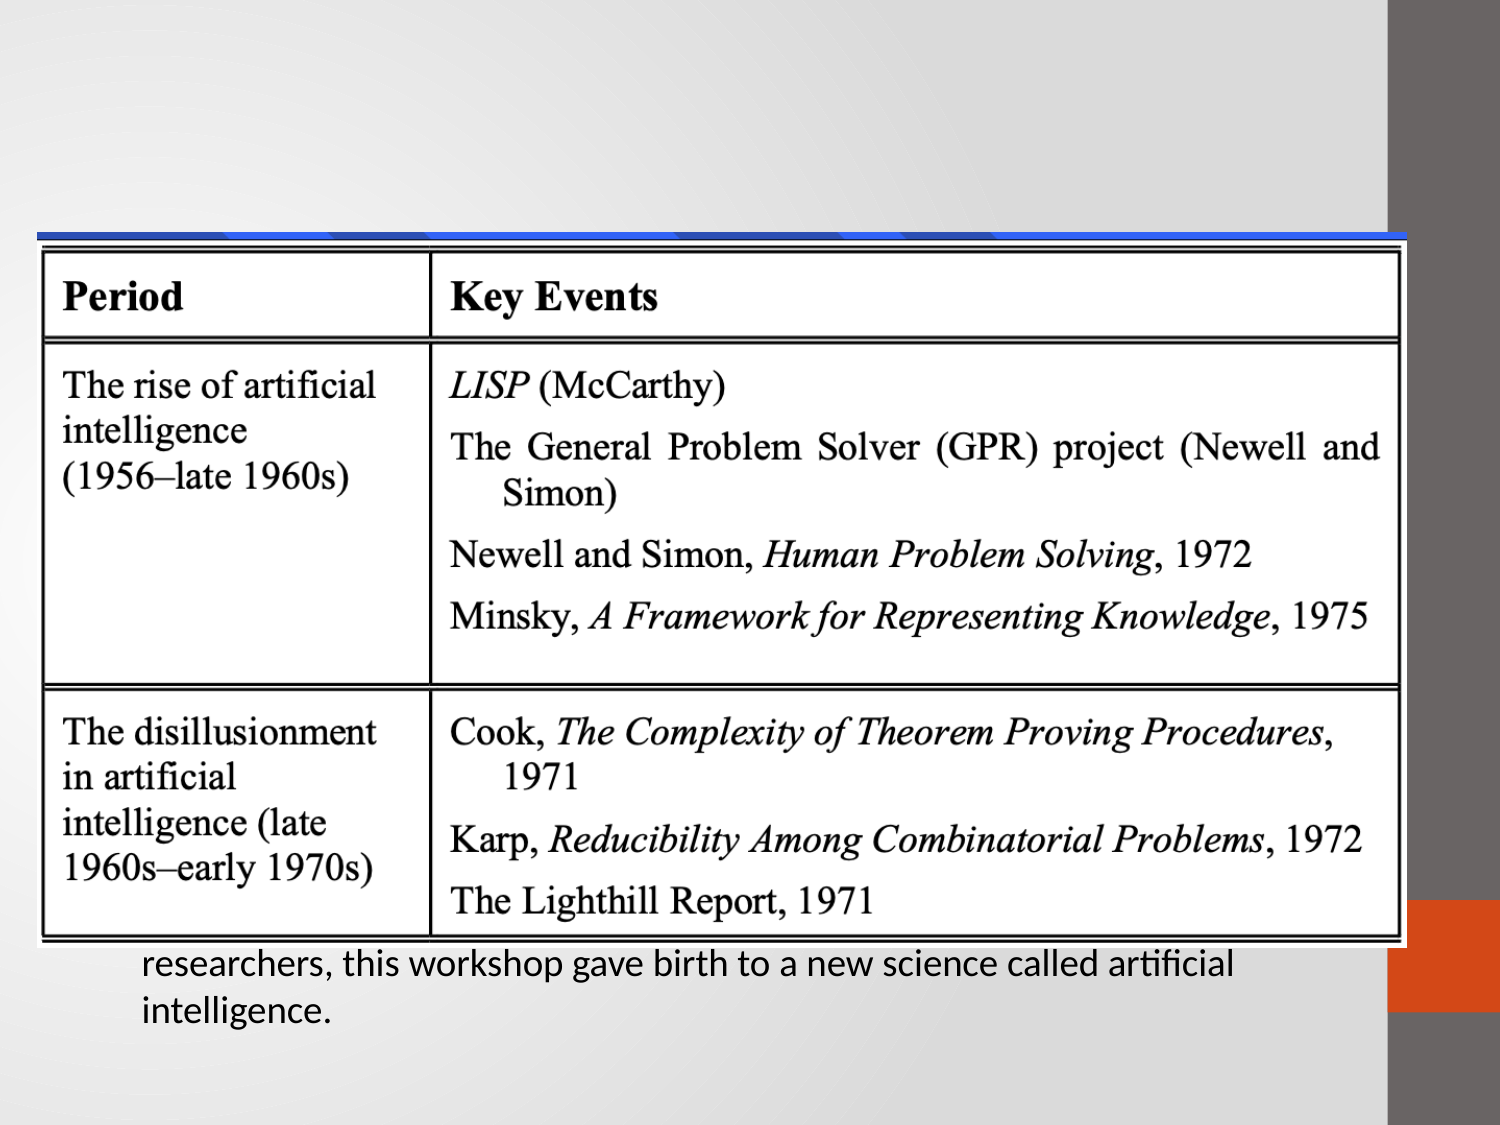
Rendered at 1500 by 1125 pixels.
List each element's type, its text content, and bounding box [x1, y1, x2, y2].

picture [36, 231, 1407, 948]
list Another of the first generation researchers was Claude Shannon. He graduated from MIT and joined Bell Telephone Laboratories in 1941. Shannon shared Alan Turing’s ideas on the possibility of machine intelligence. In 1950, he published a paper on chess-playing machines, which pointed out that a typical chess game 120 involved about 10120 possible moves (Shannon, 1950). Even if the new vonNeumann-type computer could examine one move per 106 microsecond, it would take 3 × 10106 years to make its first move. Thus Shannon demonstrated the need to use heuristics in the search for the solution. In 1956, John McCarthy, Martin Minsky and Claude Shannon organised a summer workshop at Dartmouth College. They brought together researchers interested in the study of machine intelligence, artificial neural nets and automata theory. Although there were just ten researchers, this workshop gave birth to a new science called artificial intelligence. [75, 955, 1325, 1050]
